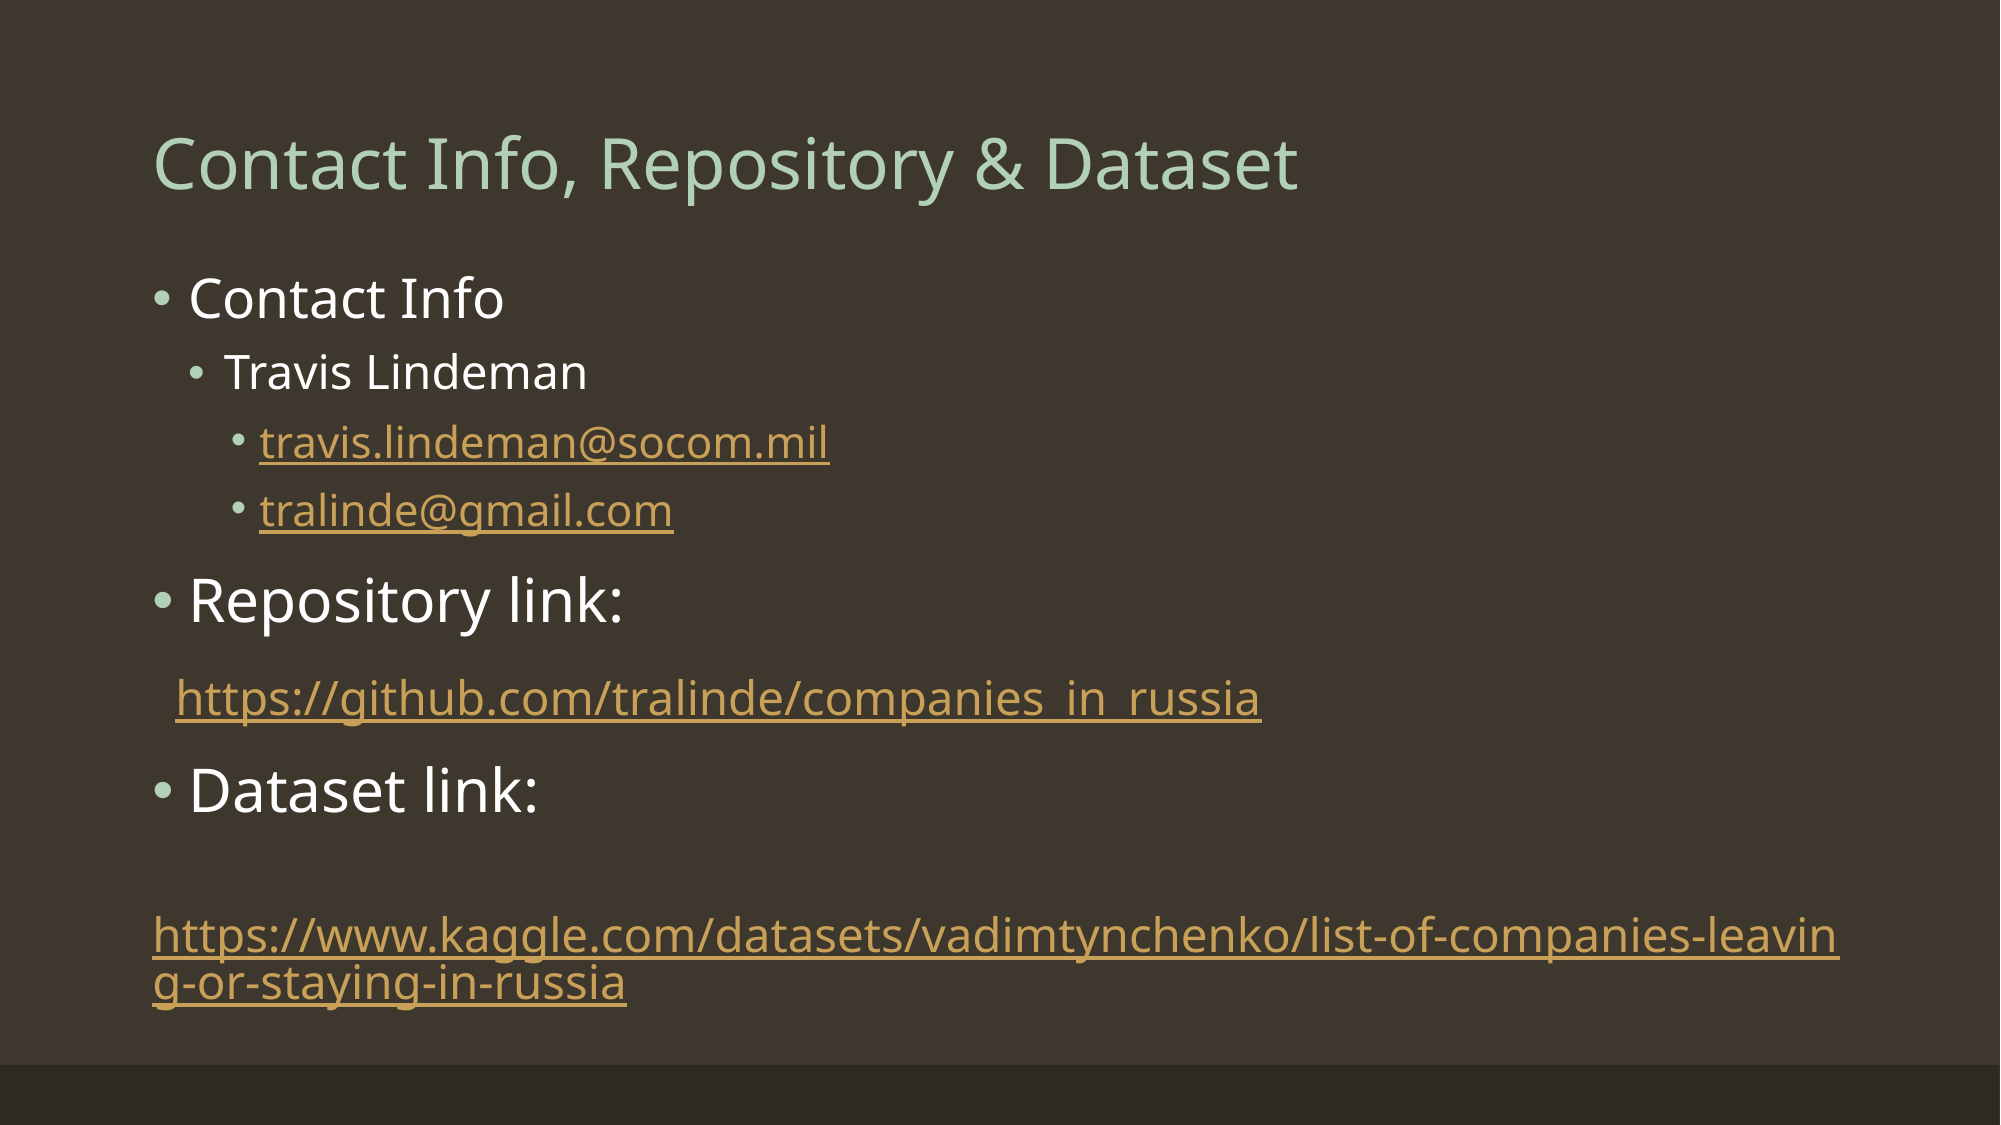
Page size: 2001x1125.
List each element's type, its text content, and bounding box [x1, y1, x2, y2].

title Contact Info, Repository & Dataset [137, 24, 1863, 213]
list Contact Info Travis Lindeman travis.lindeman@socom.mil tralinde@gmail.com Repository link: https://github.com/tralinde/companies_in_russia Dataset link: https://www.kaggle.com/datasets/vadimtynchenko/list-of-companies-leaving-or-staying-in-russia [137, 263, 1863, 978]
